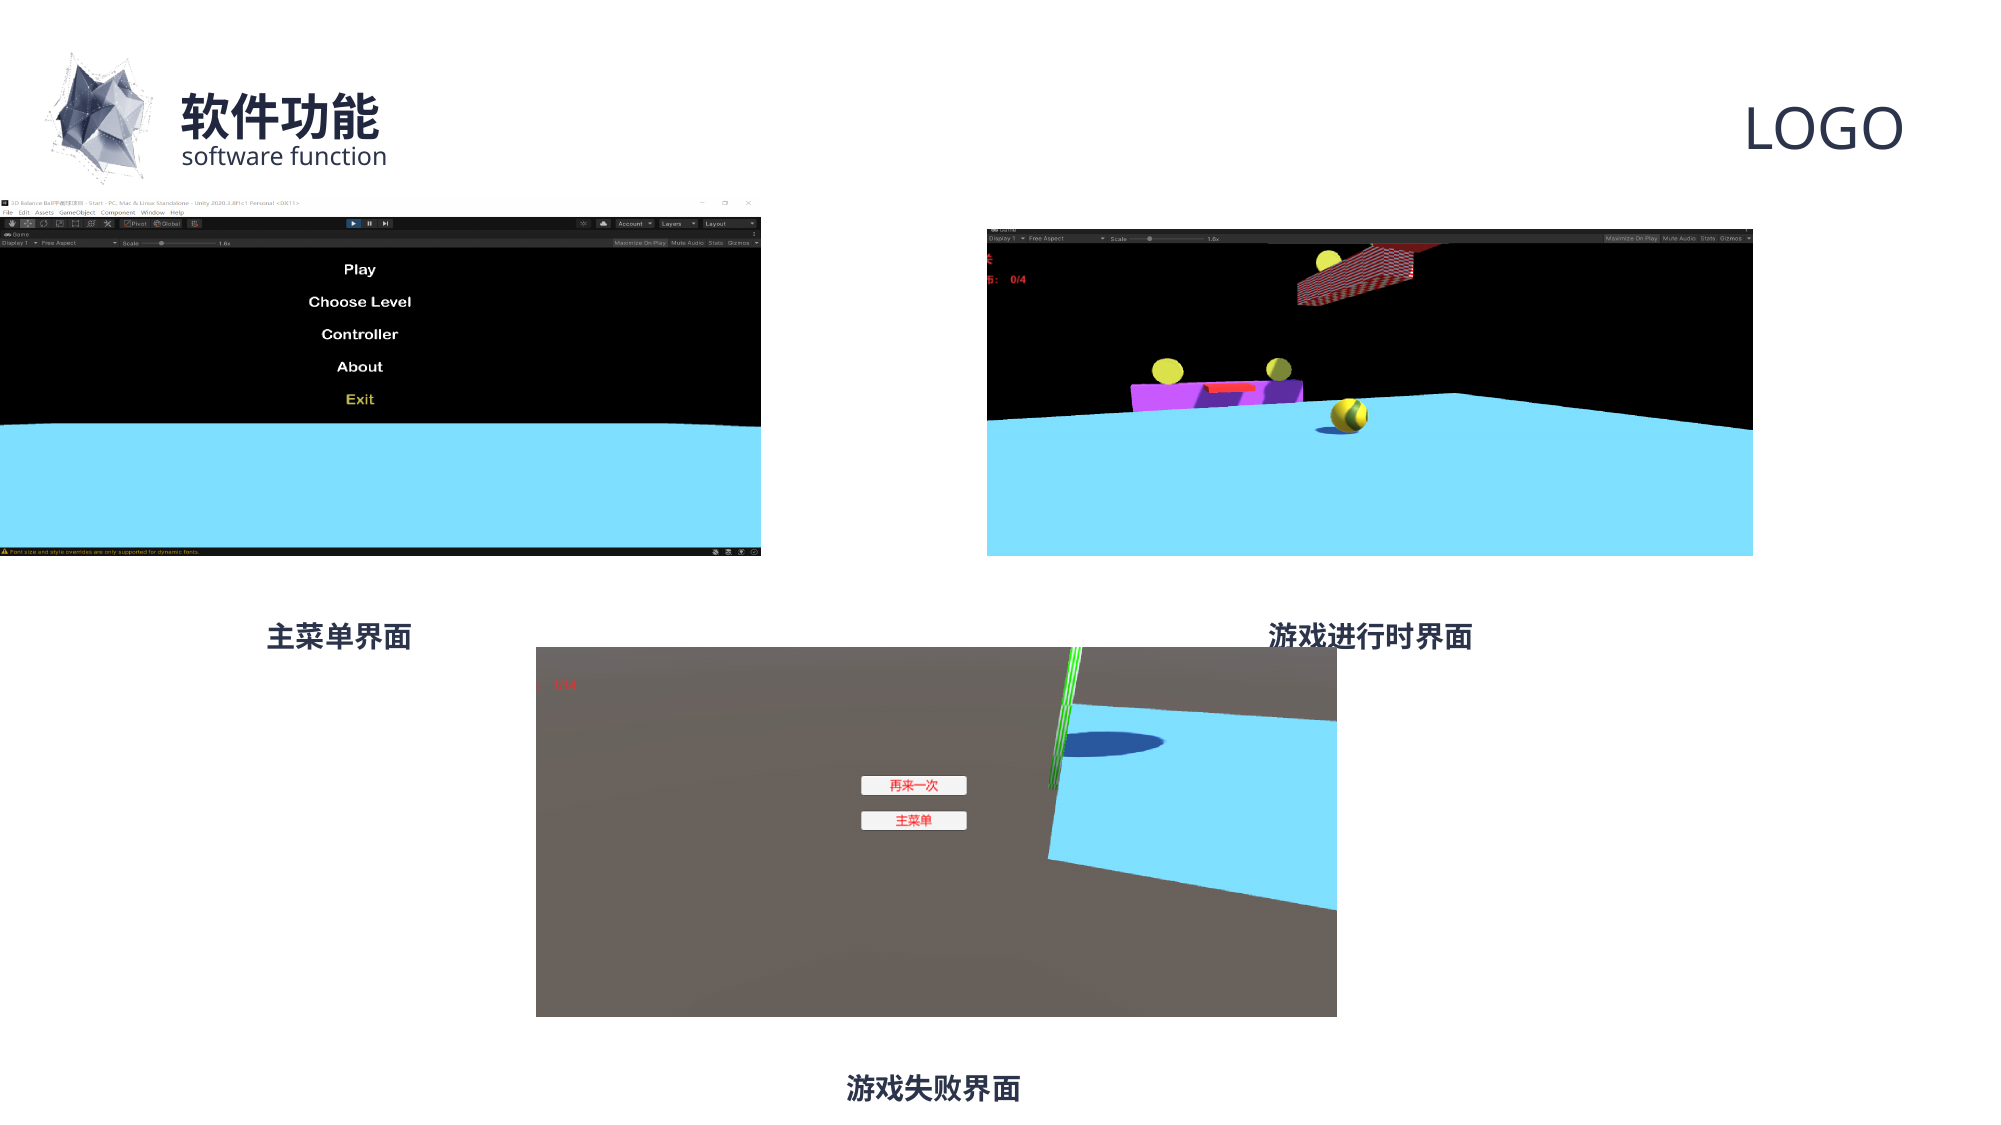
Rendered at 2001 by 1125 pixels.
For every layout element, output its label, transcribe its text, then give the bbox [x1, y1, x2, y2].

text_box 游戏进行时界面 [1254, 575, 1592, 661]
picture [987, 229, 1753, 556]
picture [0, 0, 761, 556]
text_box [179, 70, 774, 230]
text_box 游戏失败界面 [831, 1027, 1169, 1113]
picture [536, 647, 1337, 1017]
text_box 主菜单界面 [251, 575, 590, 661]
